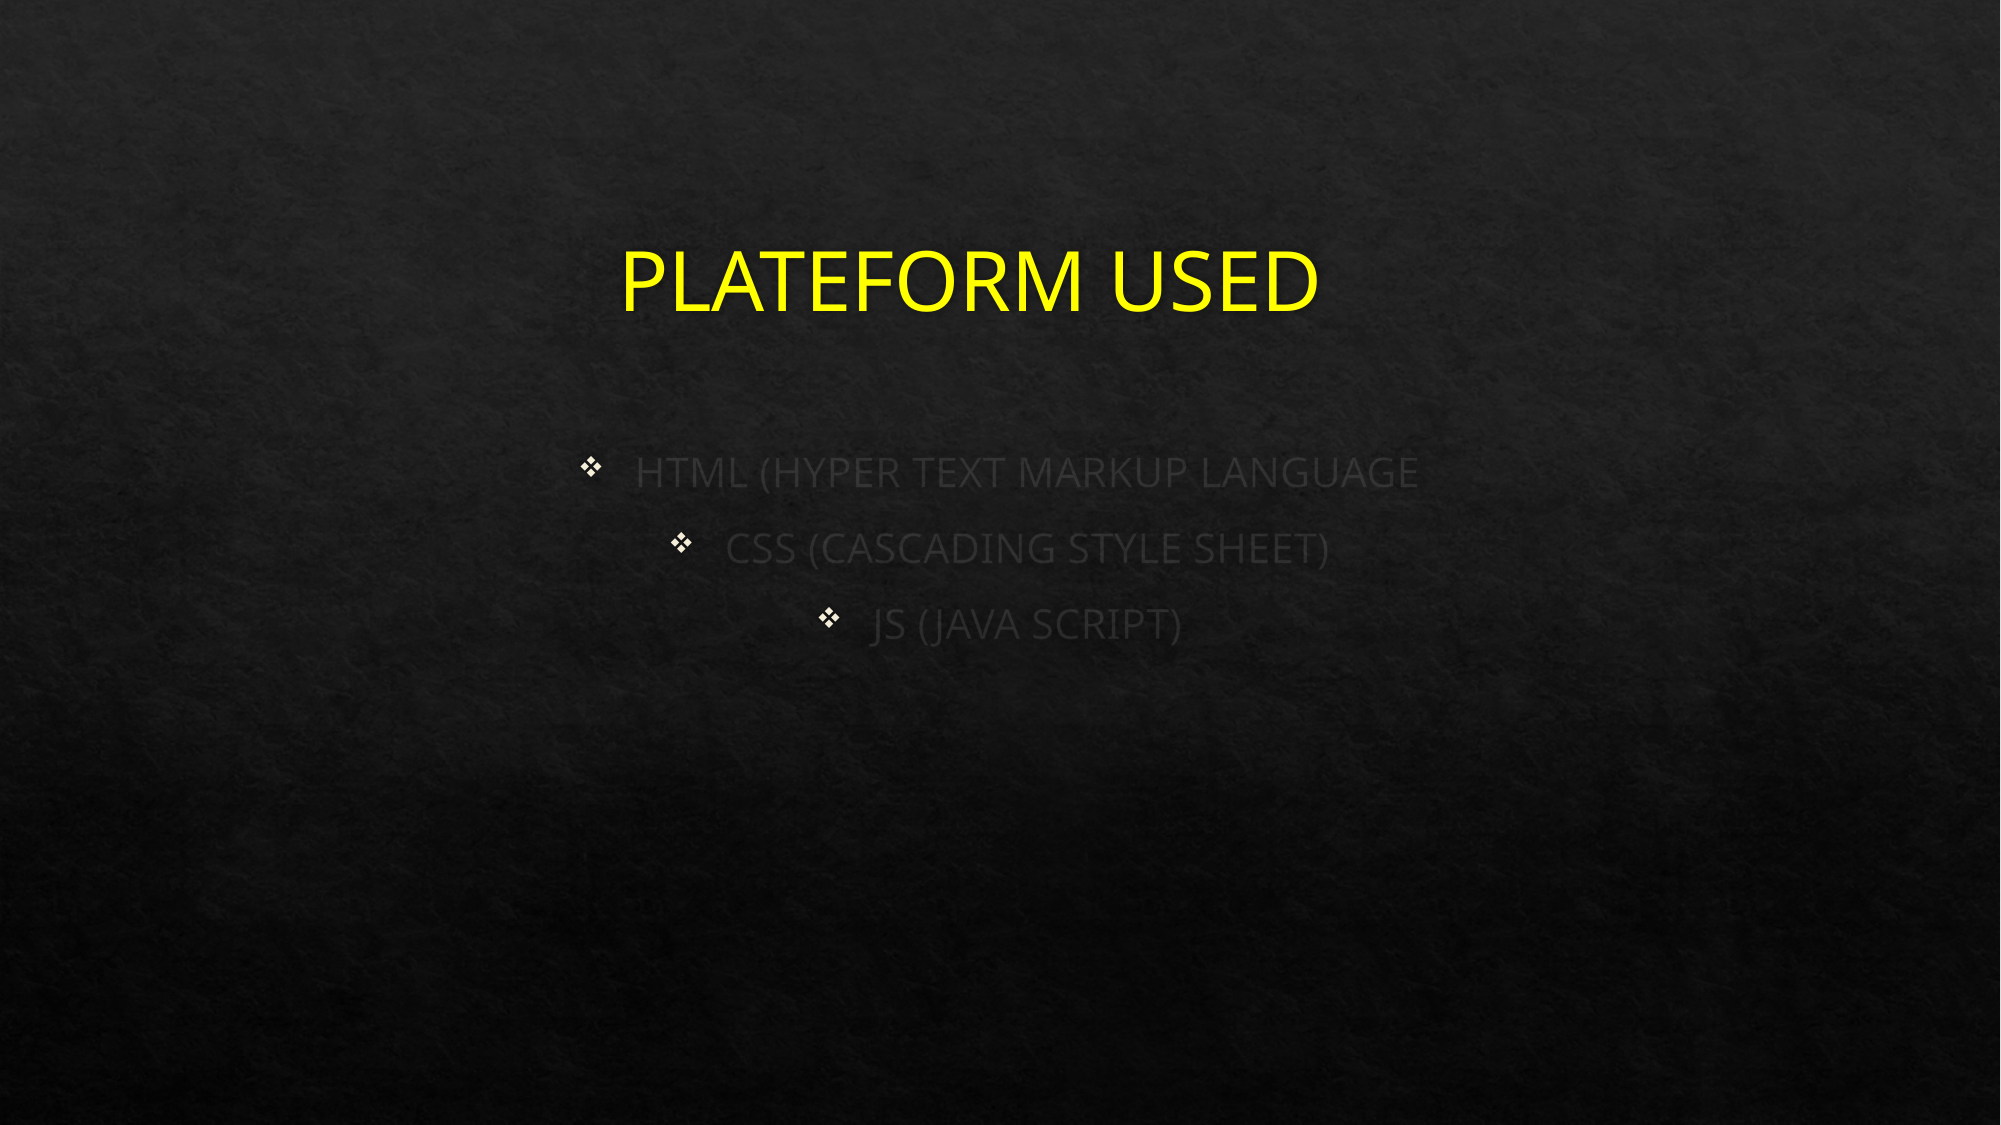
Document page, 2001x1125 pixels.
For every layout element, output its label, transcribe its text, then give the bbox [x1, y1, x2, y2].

title PLATEFORM USED [183, 220, 1757, 337]
list HTML (HYPER TEXT MARKUP LANGUAGE CSS (CASCADING STYLE SHEET) JS (JAVA SCRIPT) [212, 433, 1786, 837]
